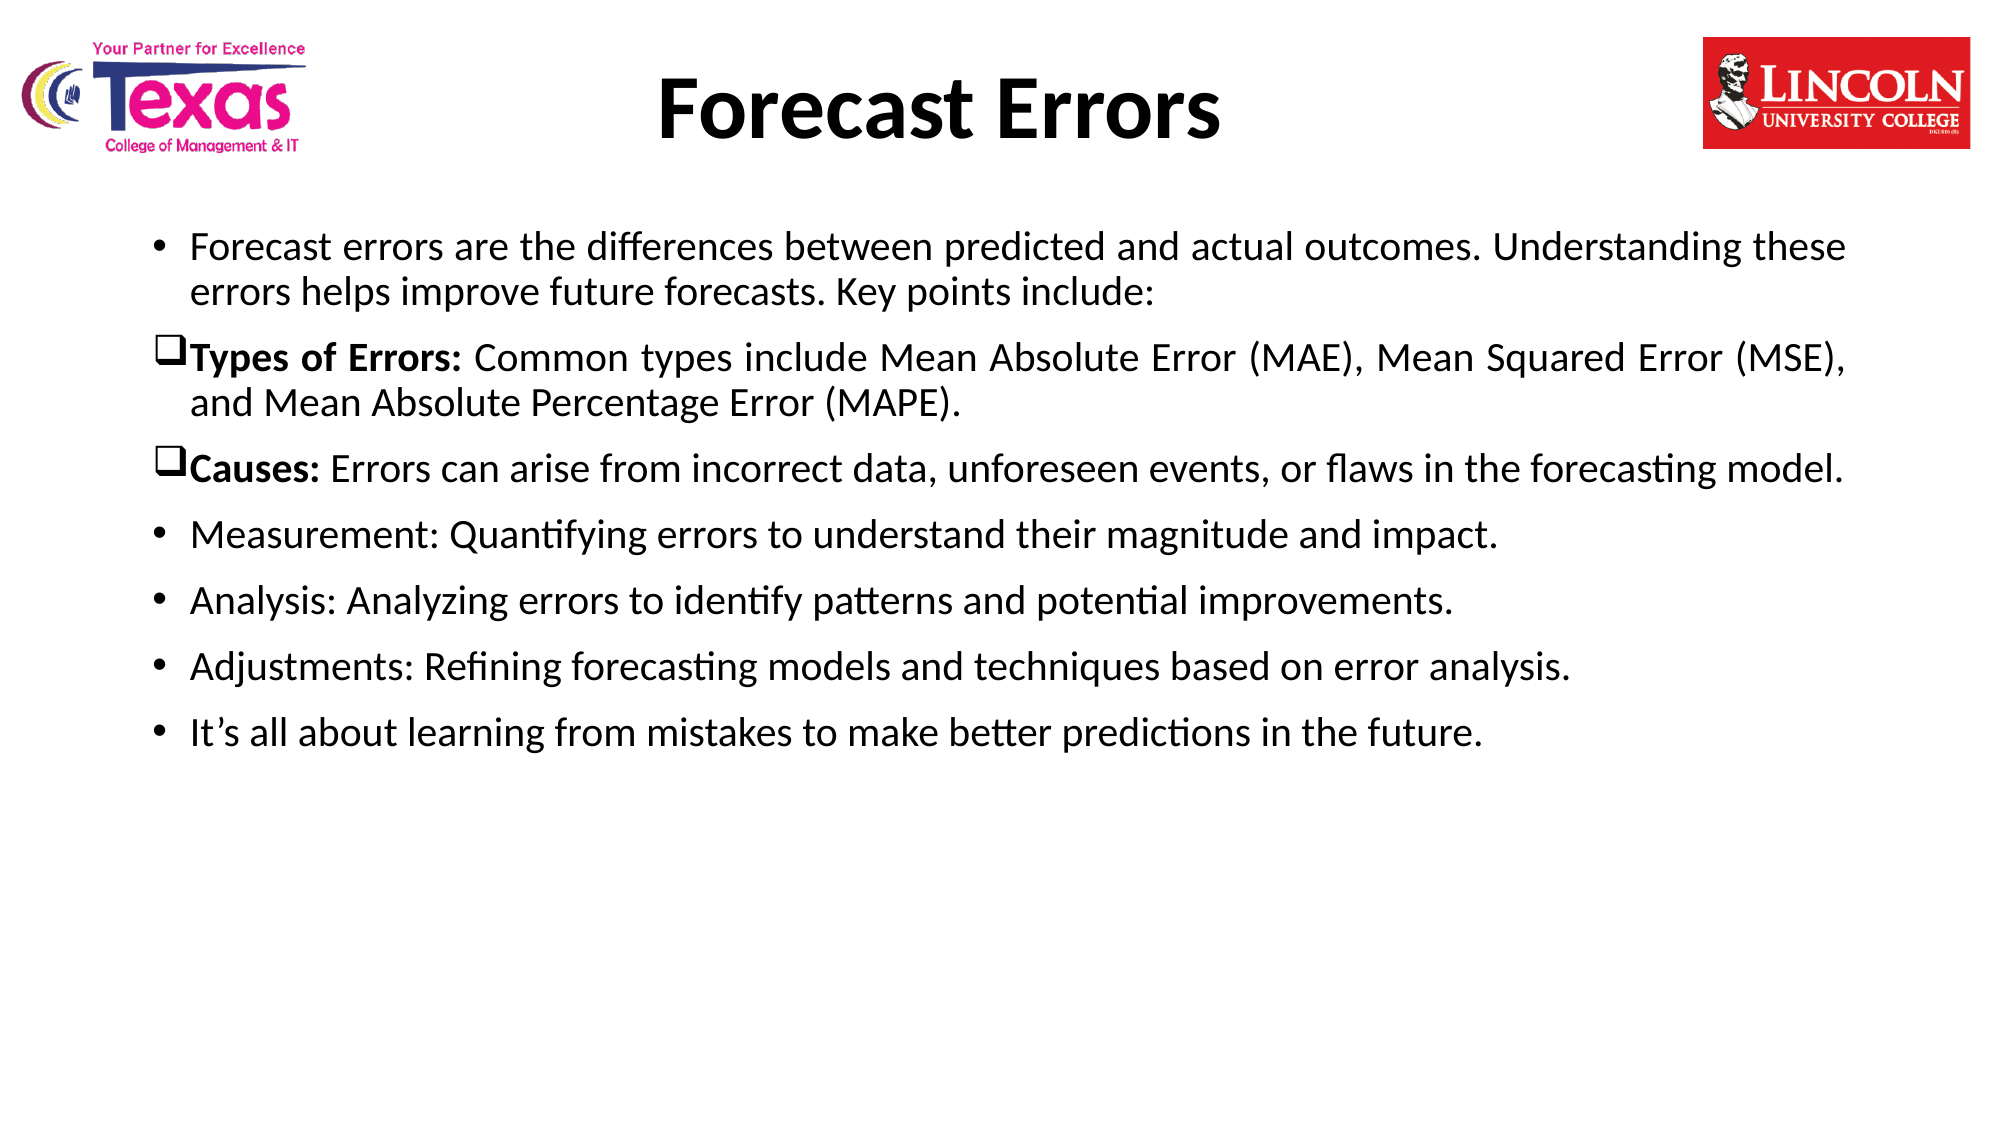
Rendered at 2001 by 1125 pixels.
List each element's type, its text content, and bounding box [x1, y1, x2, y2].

list Forecast errors are the differences between predicted and actual outcomes. Understanding these errors helps improve future forecasts. Key points include: Types of Errors: Common types include Mean Absolute Error (MAE), Mean Squared Error (MSE), and Mean Absolute Percentage Error (MAPE). Causes: Errors can arise from incorrect data, unforeseen events, or flaws in the forecasting model. Measurement: Quantifying errors to understand their magnitude and impact. Analysis: Analyzing errors to identify patterns and potential improvements. Adjustments: Refining forecasting models and techniques based on error analysis. It’s all about learning from mistakes to make better predictions in the future. [137, 217, 1863, 935]
picture [12, 41, 316, 153]
picture [1703, 37, 1971, 149]
title Forecast Errors [375, 0, 1505, 217]
